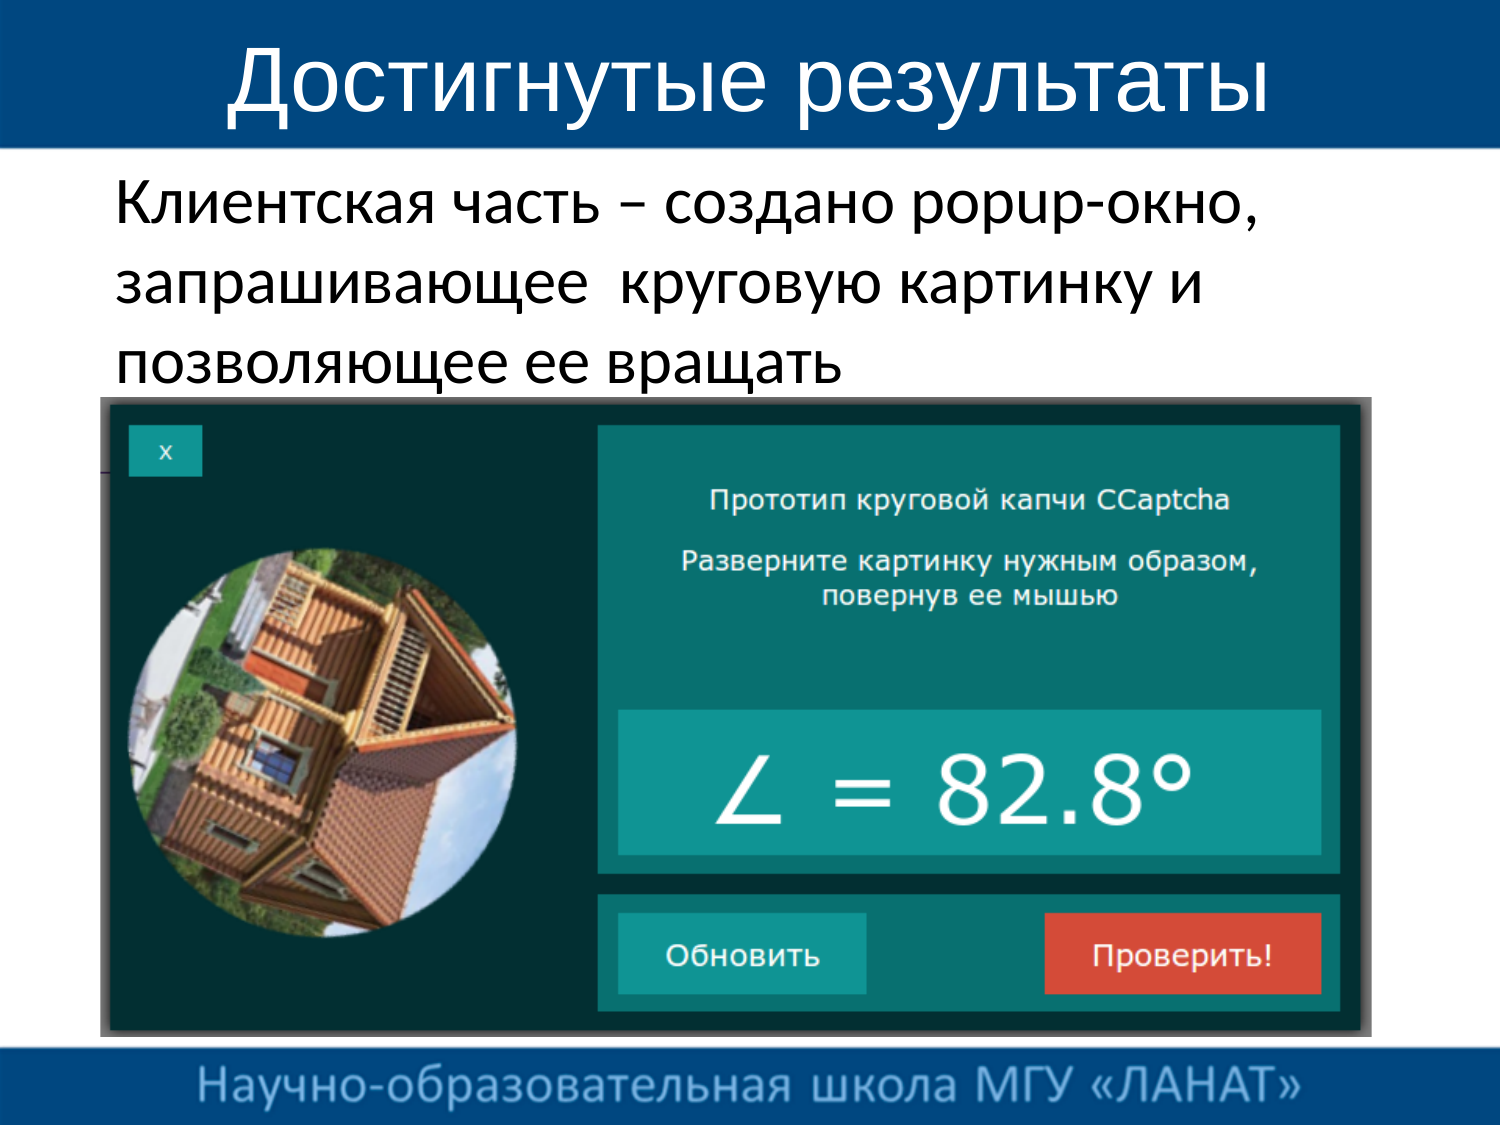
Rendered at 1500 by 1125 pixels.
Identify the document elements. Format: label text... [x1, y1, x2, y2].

picture [0, 149, 1500, 1125]
list Клиентская часть – создано popup-окно, запрашивающее круговую картинку и позволяющее ее вращать [100, 149, 1372, 396]
title Достигнутые результаты [0, 0, 1500, 149]
